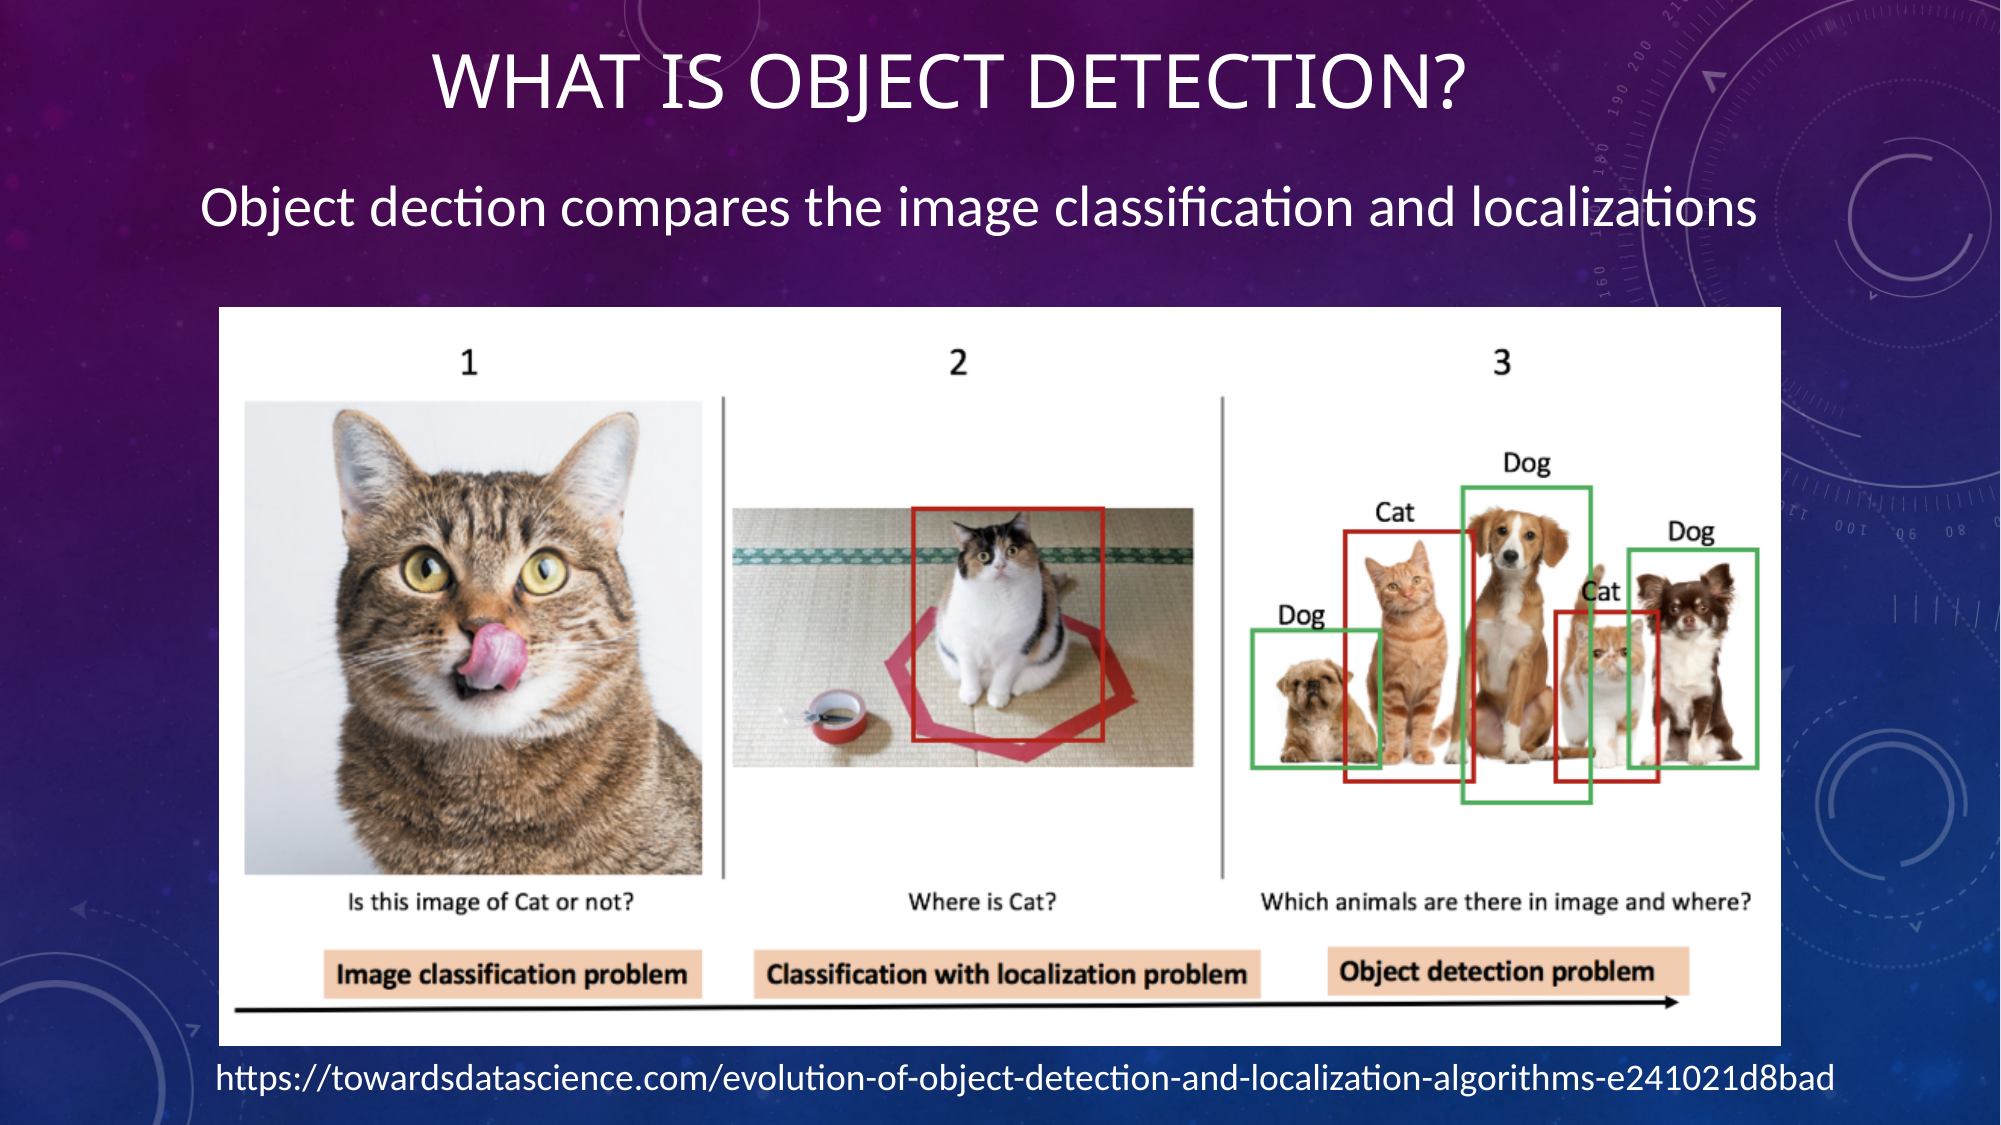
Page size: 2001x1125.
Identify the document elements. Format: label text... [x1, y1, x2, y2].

text_box https://towardsdatascience.com/evolution-of-object-detection-and-localization-algorithms-e241021d8bad [200, 1045, 2000, 1106]
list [219, 306, 1781, 1047]
text_box Object dection compares the image classification and localizations [185, 160, 1908, 246]
picture [0, 0, 2001, 1125]
title What is object detection? [118, 26, 1781, 132]
